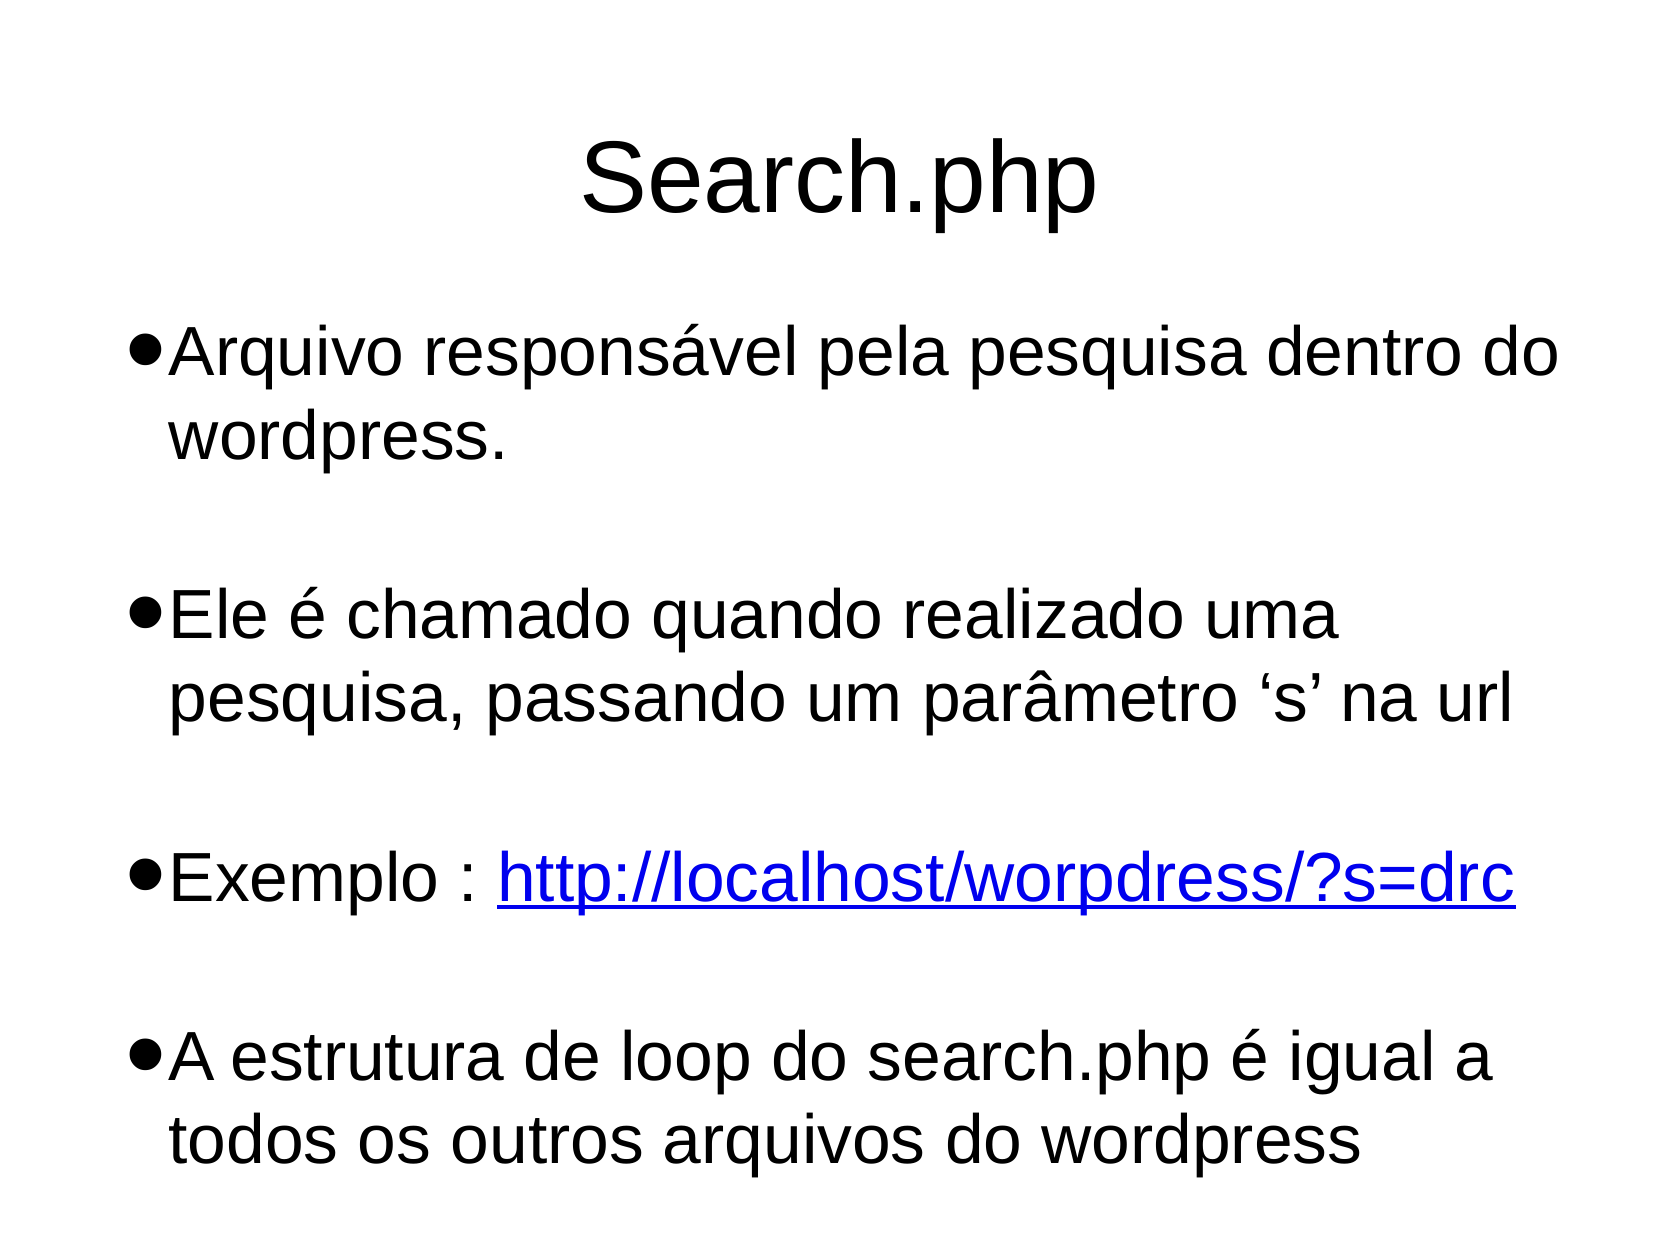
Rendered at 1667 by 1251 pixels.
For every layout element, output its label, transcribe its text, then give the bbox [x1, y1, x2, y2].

title Search.php [100, 58, 1579, 263]
text_box Arquivo responsável pela pesquisa dentro do wordpress. Ele é chamado quando realizado uma pesquisa, passando um parâmetro ‘s’ na url Exemplo : http://localhost/worpdress/?s=drc A estrutura de loop do search.php é igual a todos os outros arquivos do wordpress [100, 300, 1579, 1121]
